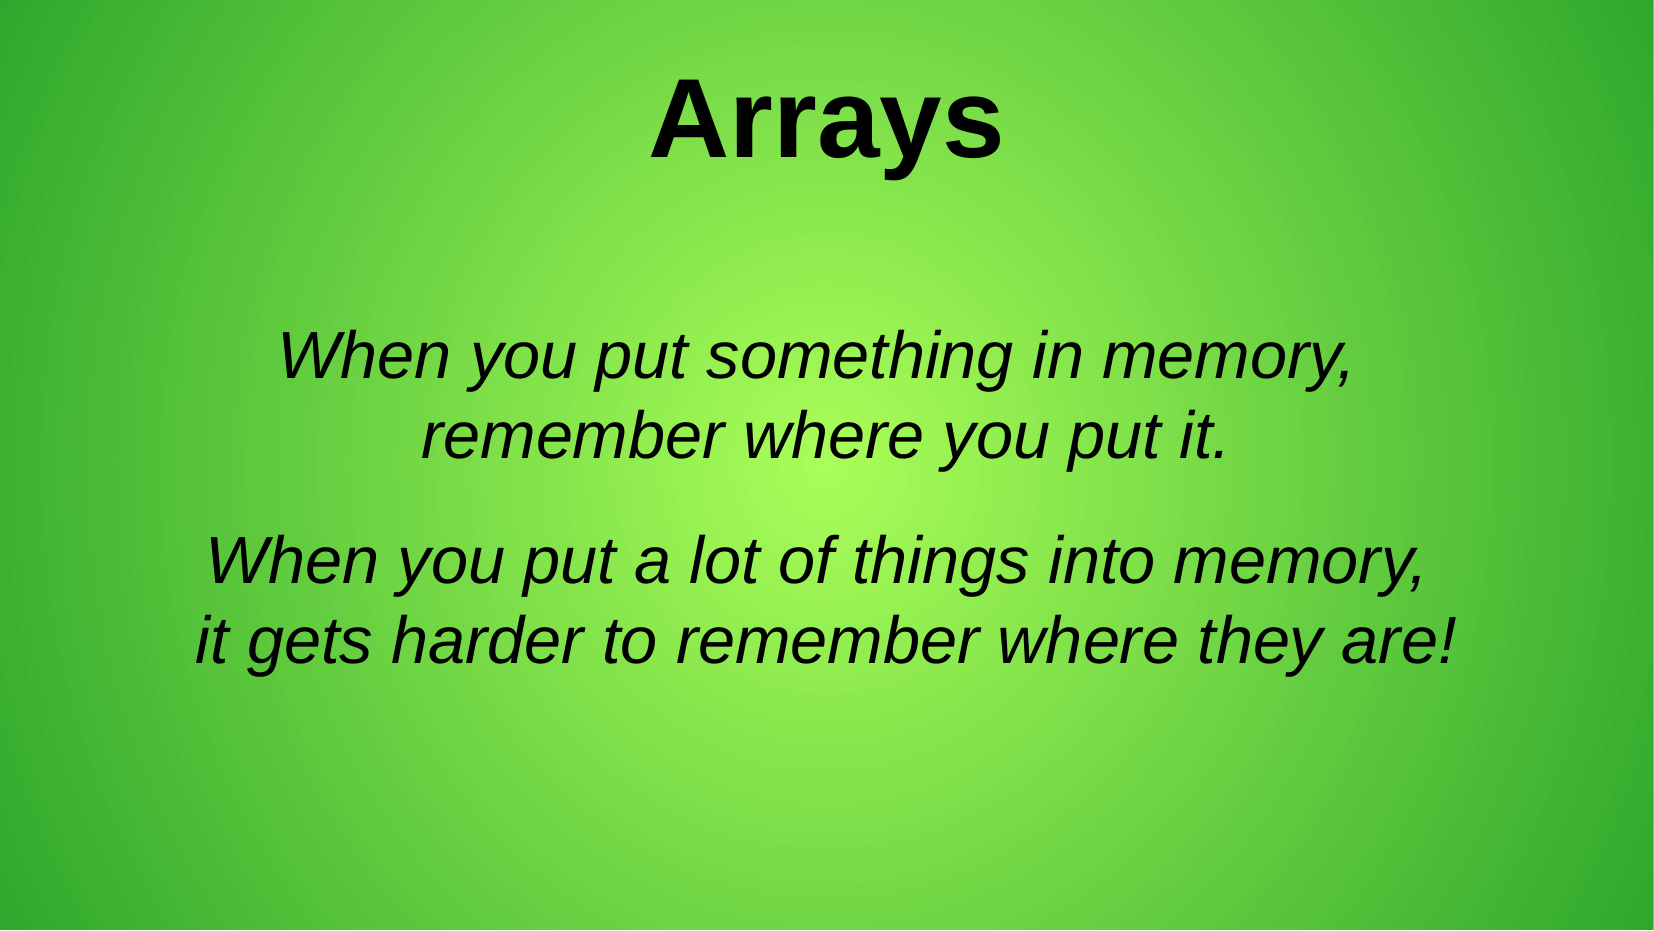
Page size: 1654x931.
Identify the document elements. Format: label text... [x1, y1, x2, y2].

text_box Arrays [82, 35, 1571, 189]
picture [0, 0, 1654, 930]
text_box When you put something in memory, remember where you put it. When you put a lot of things into memory, it gets harder to remember where they are! [82, 224, 1571, 764]
